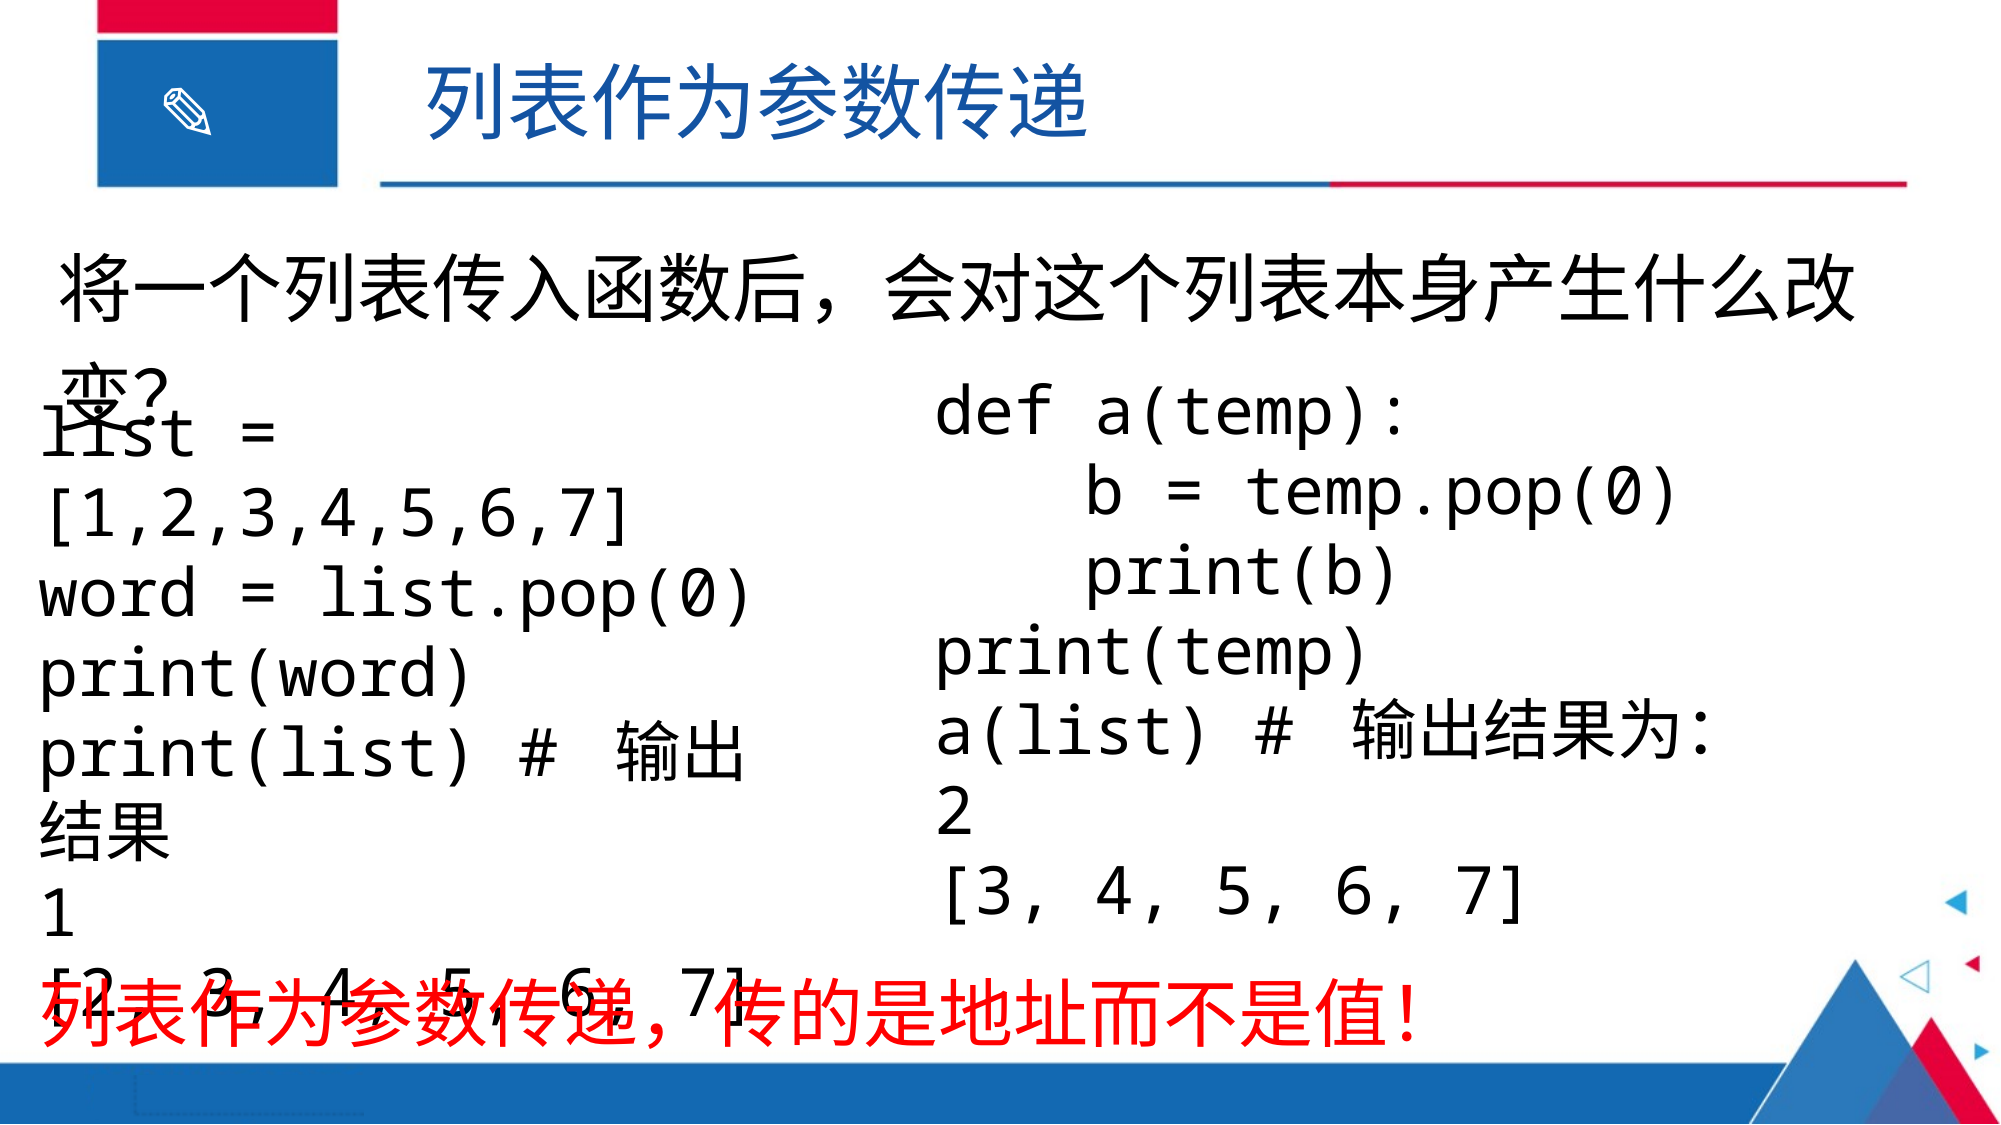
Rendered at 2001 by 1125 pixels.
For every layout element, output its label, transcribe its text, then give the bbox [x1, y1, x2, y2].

text_box list = [1,2,3,4,5,6,7] word = list.pop(0) print(word) print(list) # 输出结果 1 [2, 3, 4, 5, 6, 7] [23, 382, 826, 941]
text_box 列表作为参数传递 [409, 43, 1292, 158]
text_box 列表作为参数传递，传的是地址而不是值！ [23, 941, 1982, 1064]
picture [0, 0, 2000, 1124]
text_box 将⼀个列表传⼊函数后，会对这个列表本⾝产⽣什么改变？ [42, 216, 2000, 448]
text_box def a(temp): b = temp.pop(0) print(b) print(temp) a(list) # 输出结果为： 2 [3, 4, 5, 6, 7] [919, 360, 1916, 936]
